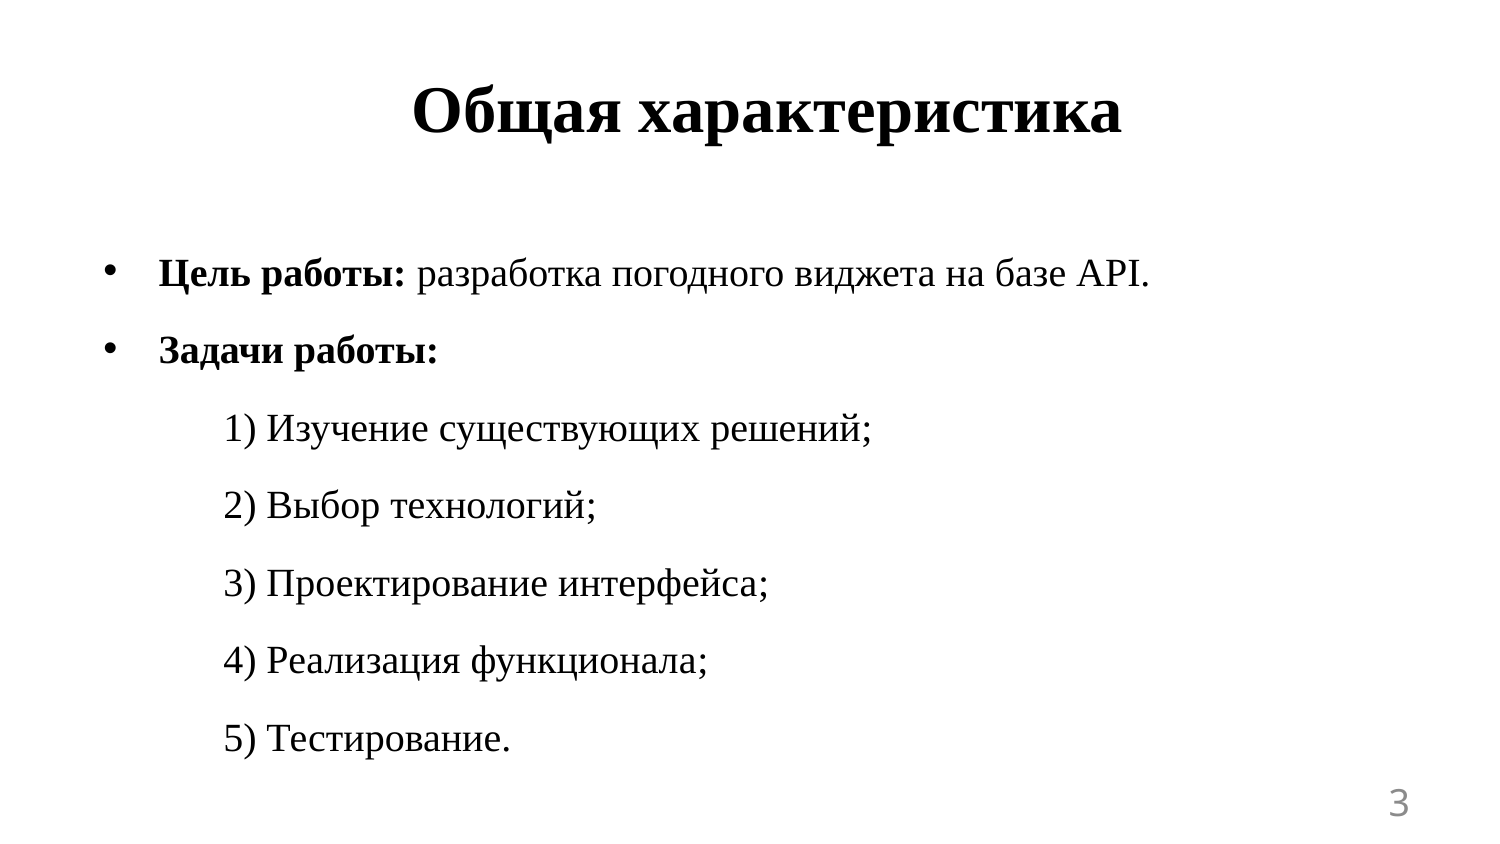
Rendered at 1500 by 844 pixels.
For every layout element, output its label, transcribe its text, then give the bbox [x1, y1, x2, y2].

text_box Цель работы: разработка погодного виджета на базе API. Задачи работы: 1) Изучение существующих решений; 2) Выбор технологий; 3) Проектирование интерфейса; 4) Реализация функционала; 5) Тестирование. [88, 179, 1424, 769]
slide_number 3 [1074, 782, 1425, 827]
text_box Общая характеристика [147, 58, 1388, 154]
